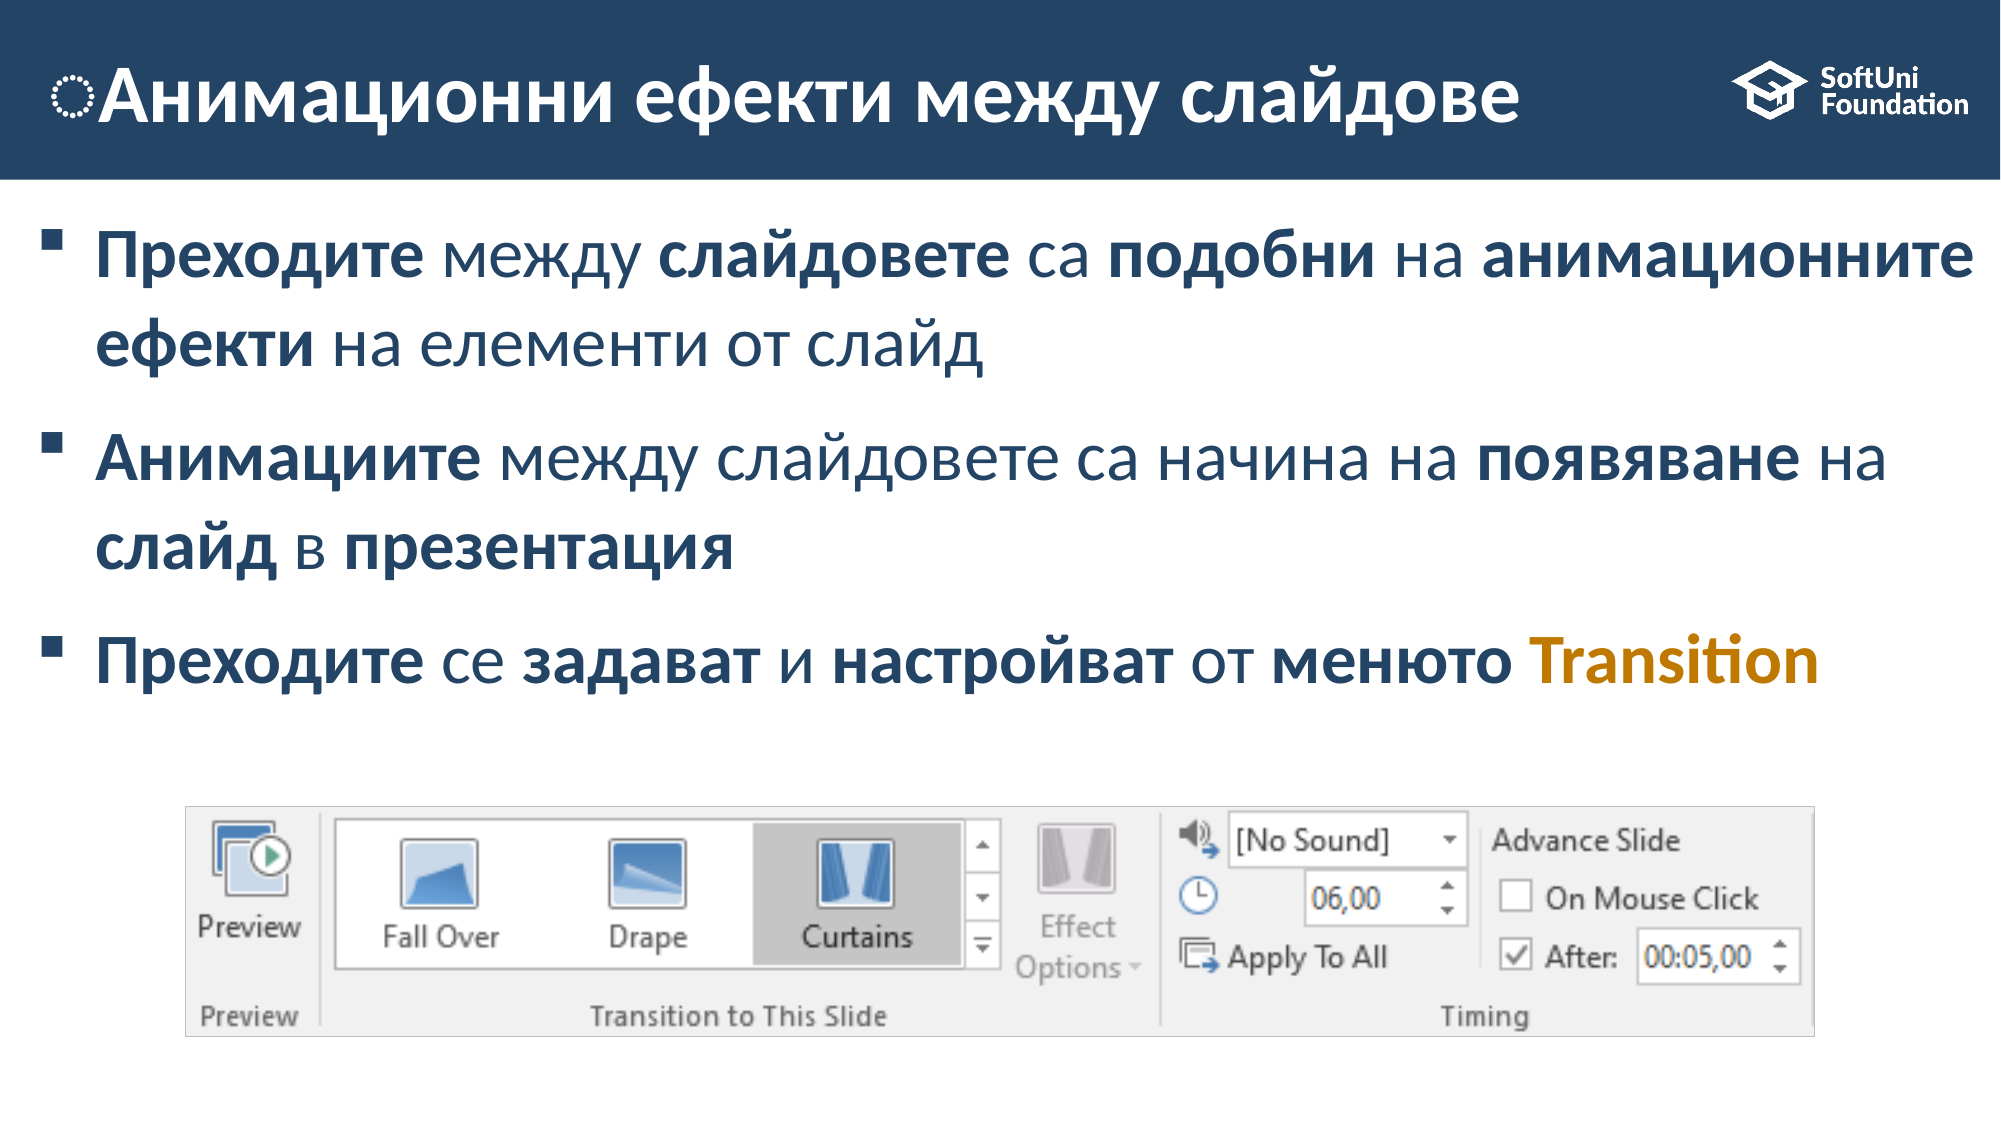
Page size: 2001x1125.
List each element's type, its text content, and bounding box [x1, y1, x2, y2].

picture [1731, 60, 1968, 120]
list Преходите между слайдовете са подобни на анимационните ефекти на елементи от слайд Анимациите между слайдовете са начина на появяване на слайд в презентация Преходите се задават и настройват от менюто Transition [18, 196, 2000, 1104]
title ͏Анимационни ефекти между слайдове [31, 16, 1716, 162]
picture [185, 805, 1815, 1038]
